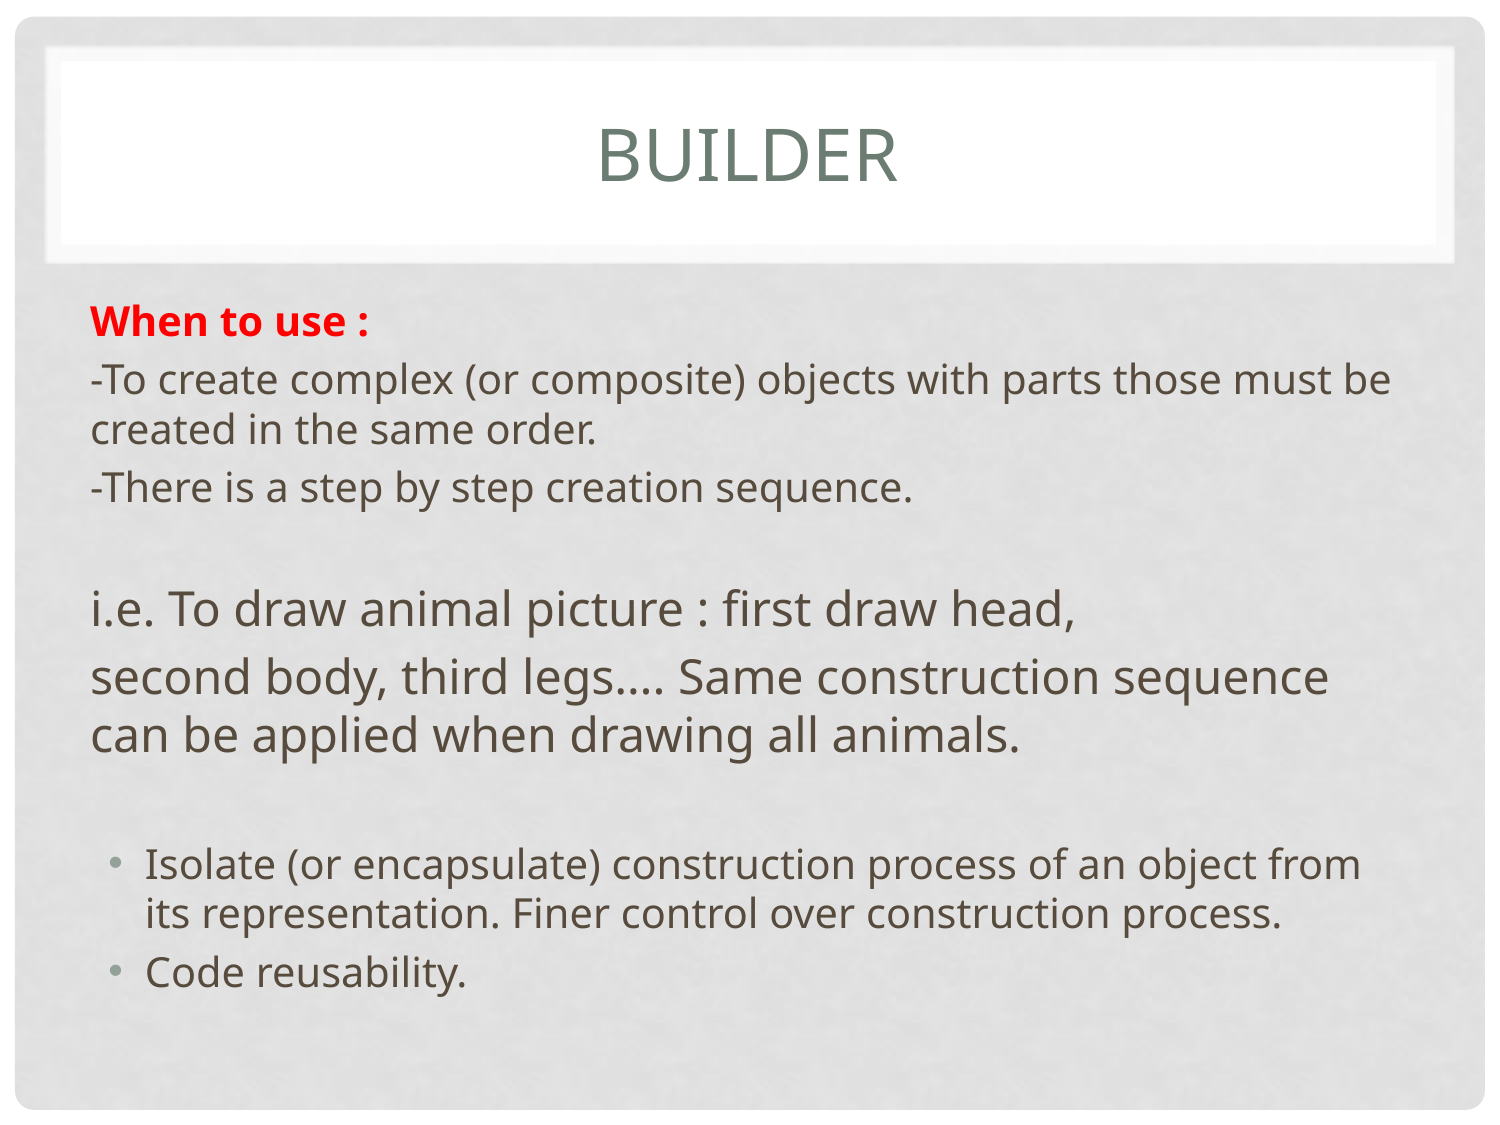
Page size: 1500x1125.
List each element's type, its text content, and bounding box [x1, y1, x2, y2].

list When to use : -To create complex (or composite) objects with parts those must be created in the same order. -There is a step by step creation sequence. i.e. To draw animal picture : first draw head, second body, third legs…. Same construction sequence can be applied when drawing all animals. Isolate (or encapsulate) construction process of an object from its representation. Finer control over construction process. Code reusability. [75, 287, 1425, 1005]
title BUILDER [69, 66, 1425, 238]
